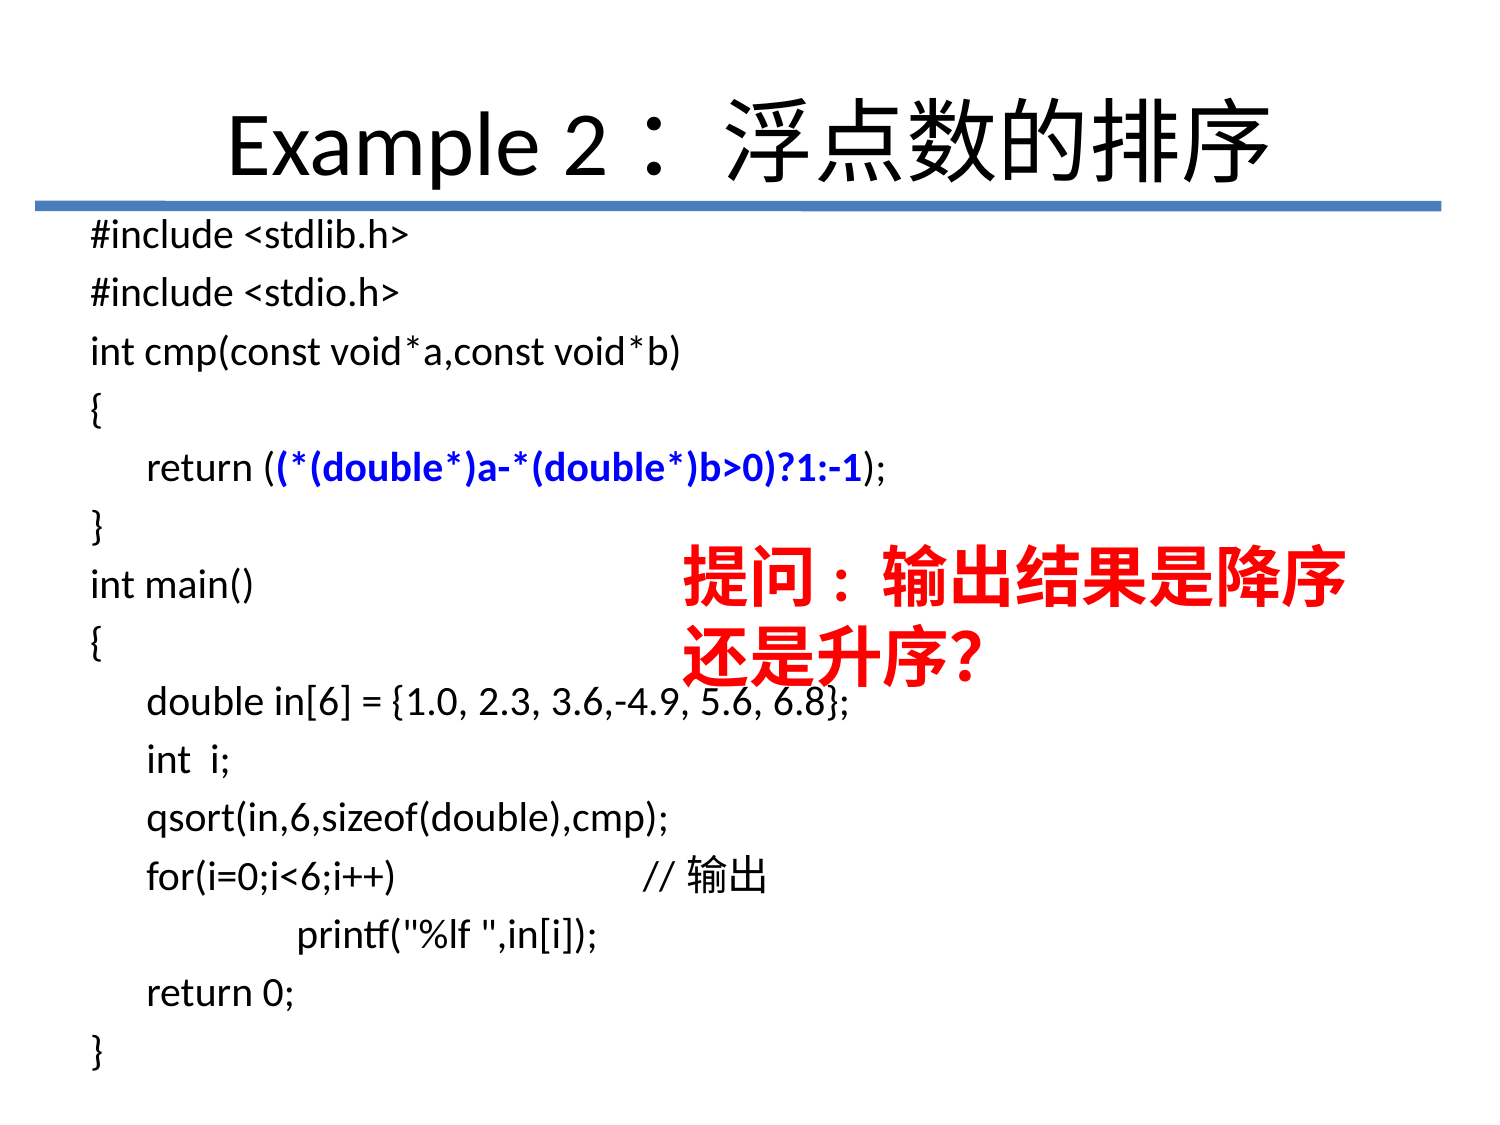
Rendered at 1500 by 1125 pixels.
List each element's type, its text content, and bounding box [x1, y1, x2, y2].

list #include <stdlib.h> #include <stdio.h> int cmp(const void*a,const void*b) { return ((*(double*)a-*(double*)b>0)?1:-1); } int main() { double in[6] = {1.0, 2.3, 3.6,-4.9, 5.6, 6.8}; int i; qsort(in,6,sizeof(double),cmp); for(i=0;i<6;i++) //输出 printf("%lf ",in[i]); return 0; } [75, 214, 1425, 942]
title Example 2：浮点数的排序 [75, 45, 1425, 199]
text_box 提问: 输出结果是降序还是升序？ [667, 527, 1383, 702]
